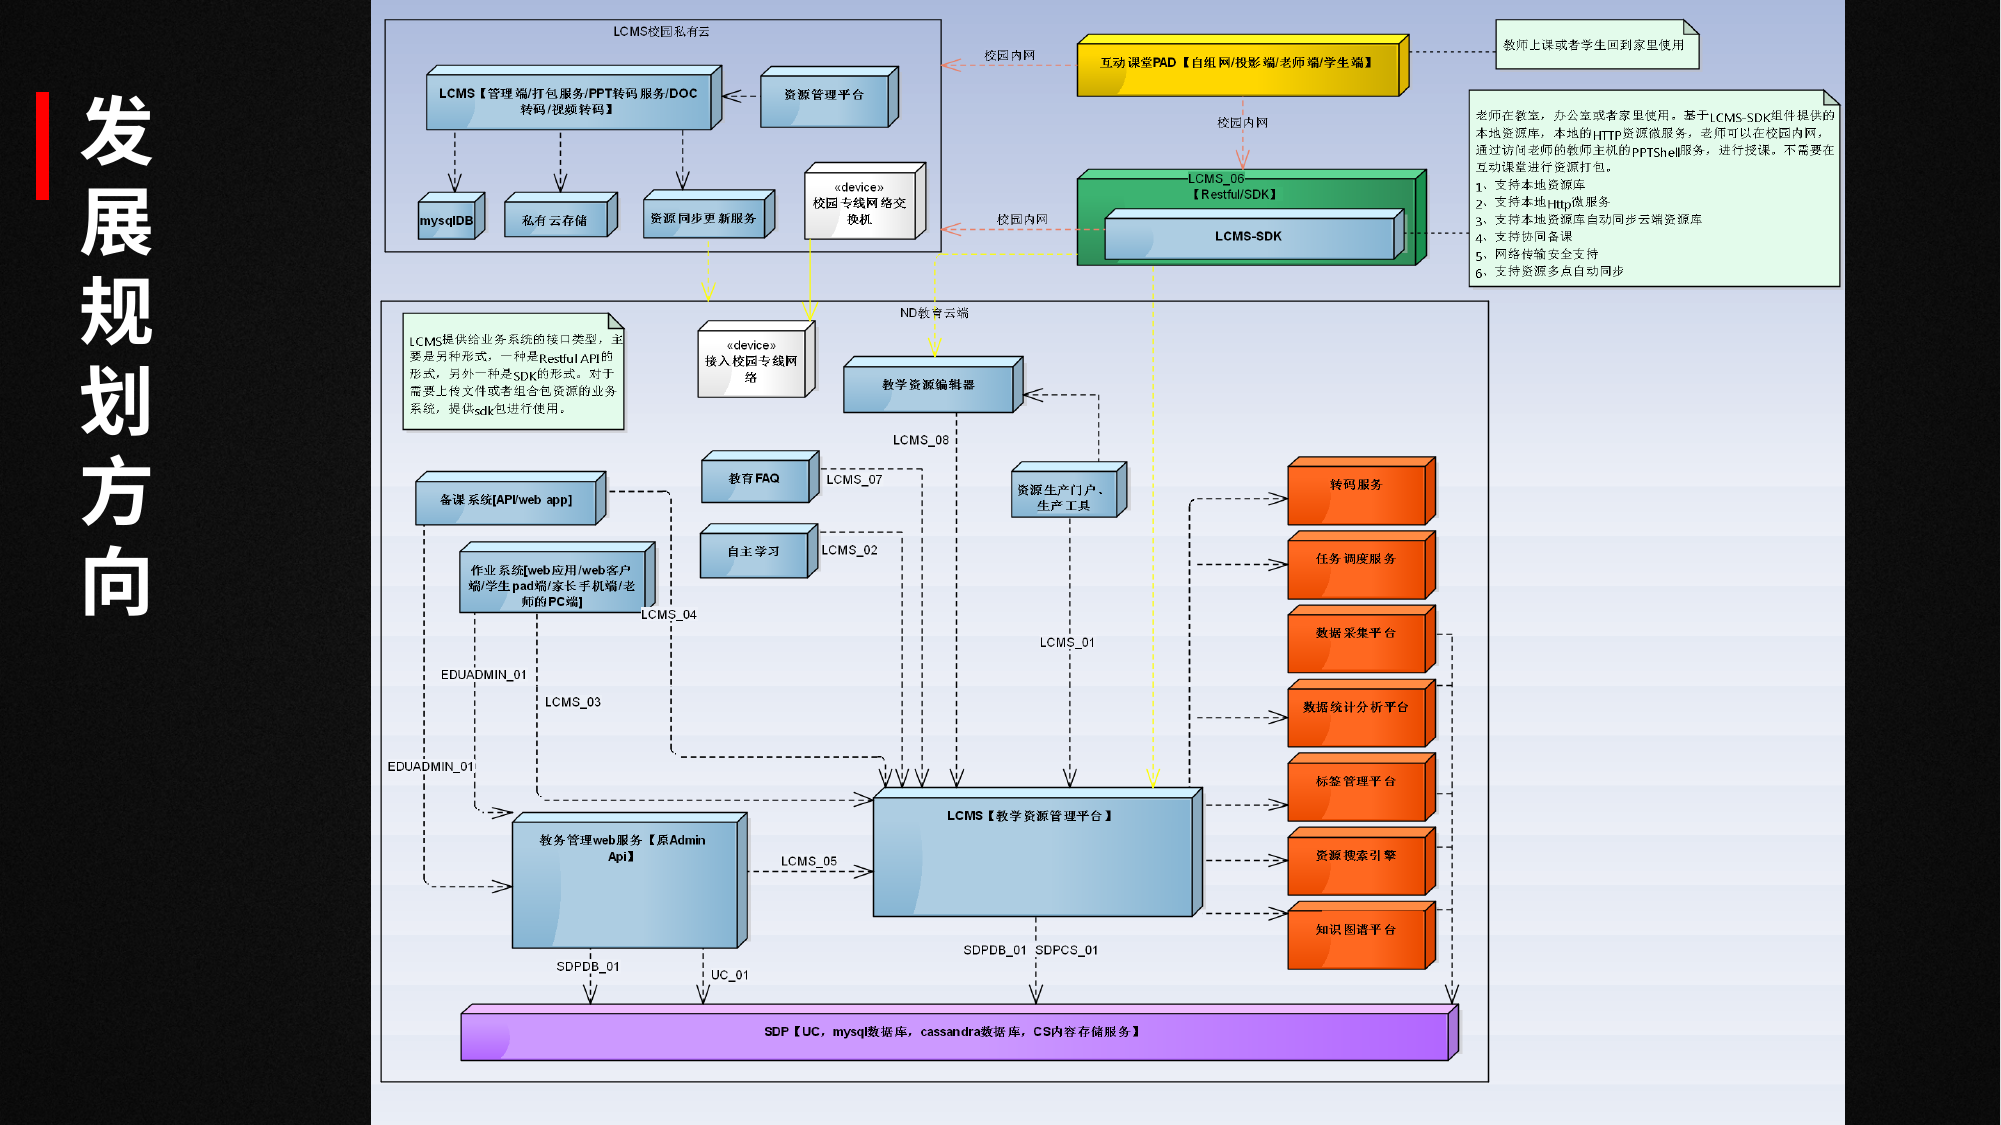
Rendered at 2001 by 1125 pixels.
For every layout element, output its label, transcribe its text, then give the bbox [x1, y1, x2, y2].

text_box 发展规划方向 [64, 47, 212, 662]
picture [0, 0, 2001, 1125]
